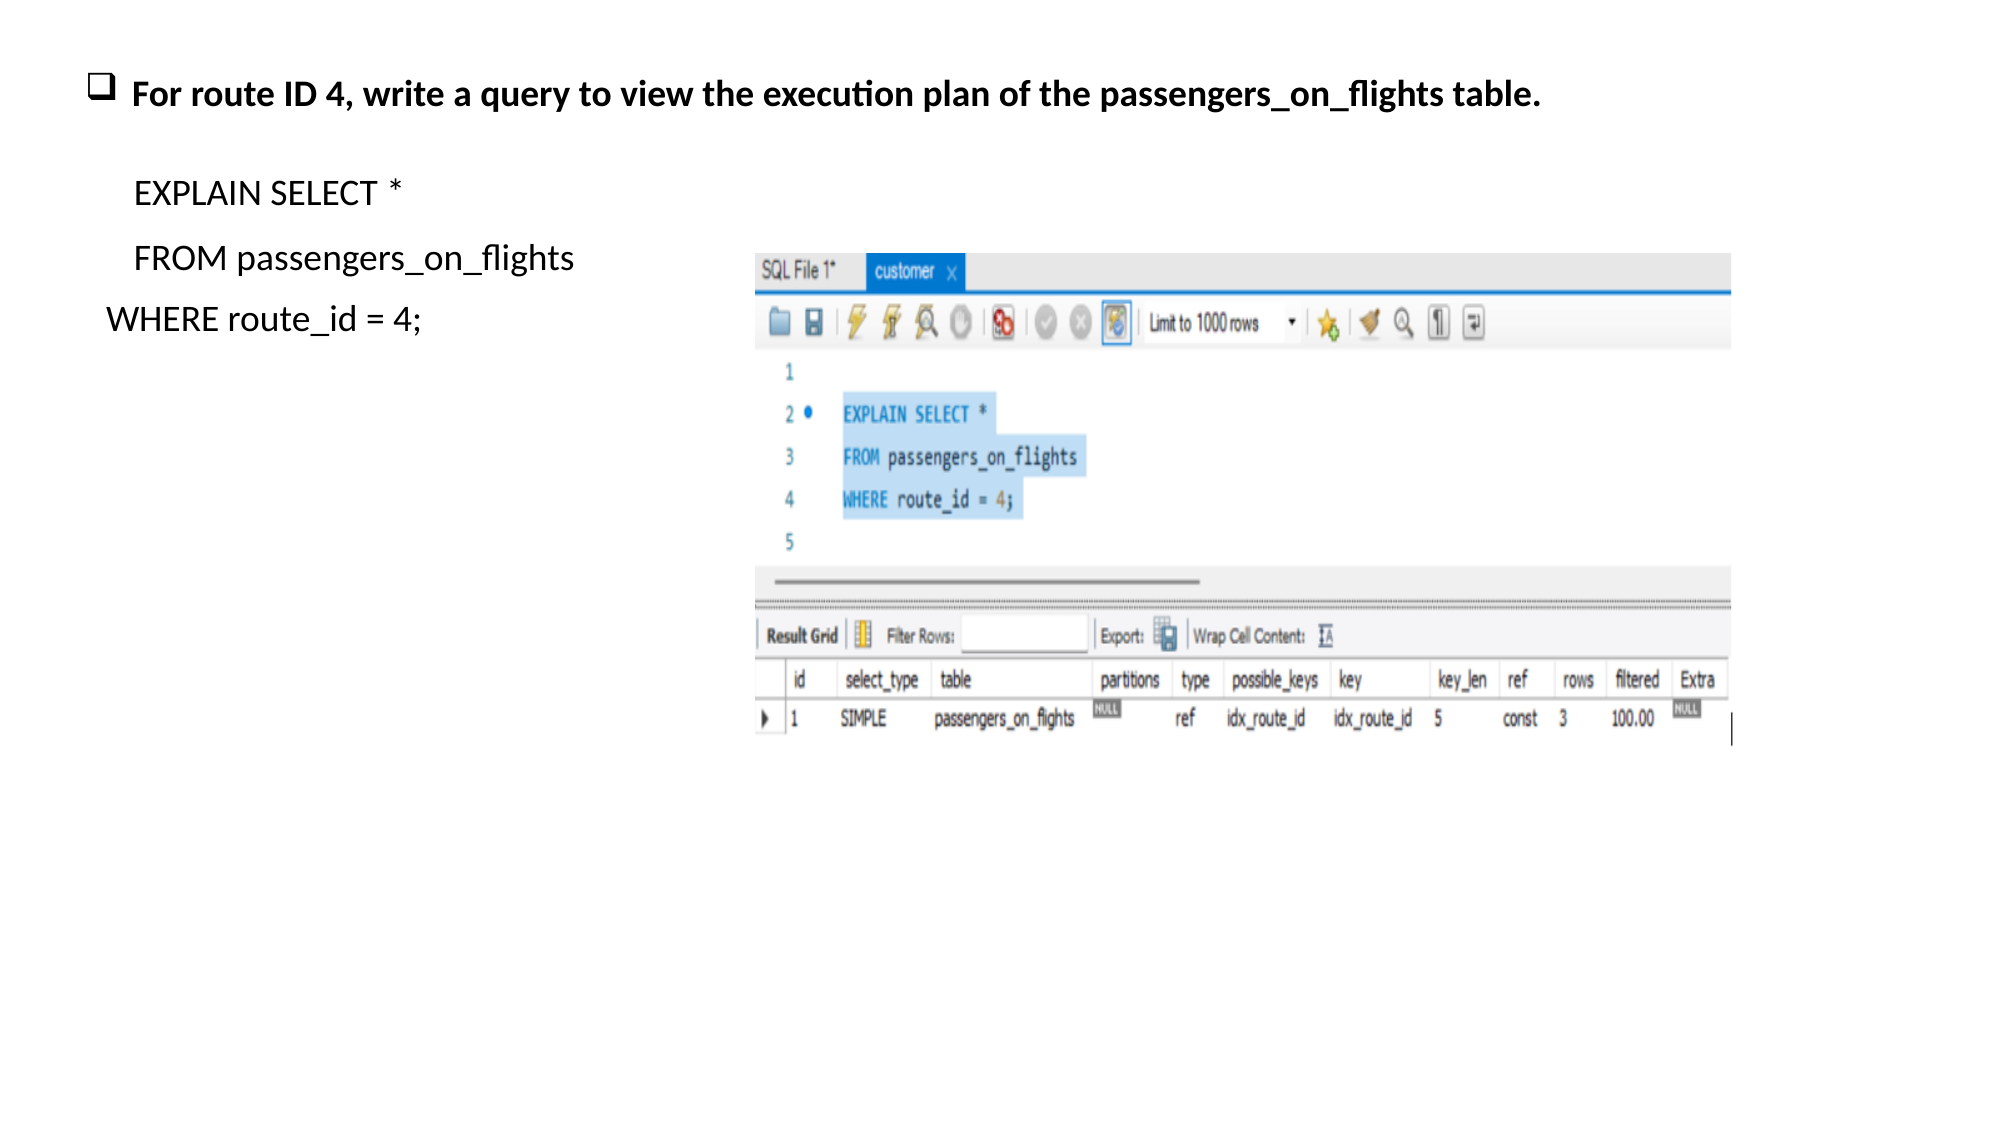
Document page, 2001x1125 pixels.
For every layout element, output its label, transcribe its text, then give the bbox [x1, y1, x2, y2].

picture [755, 253, 1735, 758]
text_box For route ID 4, write a query to view the execution plan of the passengers_on_flights table. [70, 61, 1914, 167]
text_box EXPLAIN SELECT * FROM passengers_on_flights WHERE route_id = 4; [91, 157, 736, 347]
